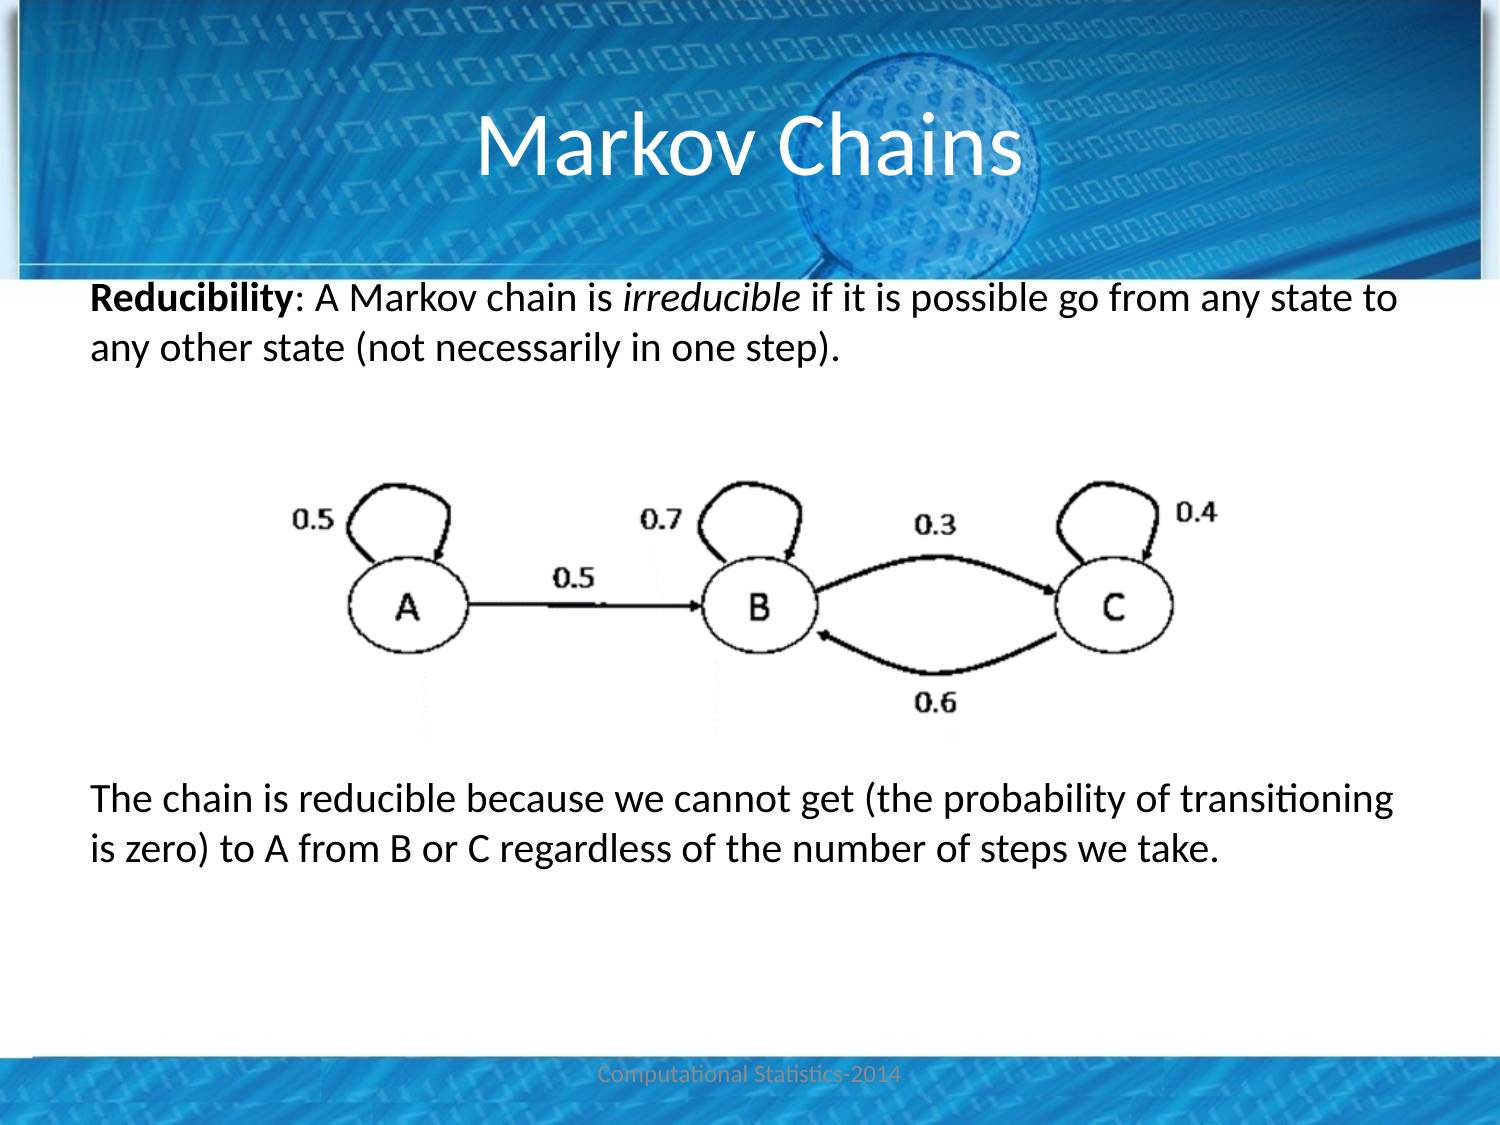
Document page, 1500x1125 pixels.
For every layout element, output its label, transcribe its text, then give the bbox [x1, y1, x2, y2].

list Reducibility: A Markov chain is irreducible if it is possible go from any state to any other state (not necessarily in one step). The chain is reducible because we cannot get (the probability of transitioning is zero) to A from B or C regardless of the number of steps we take. [75, 262, 1425, 1005]
picture [0, 0, 1500, 1125]
title Markov Chains [75, 45, 1425, 233]
footer Computational Statistics-2014 [512, 1042, 988, 1103]
